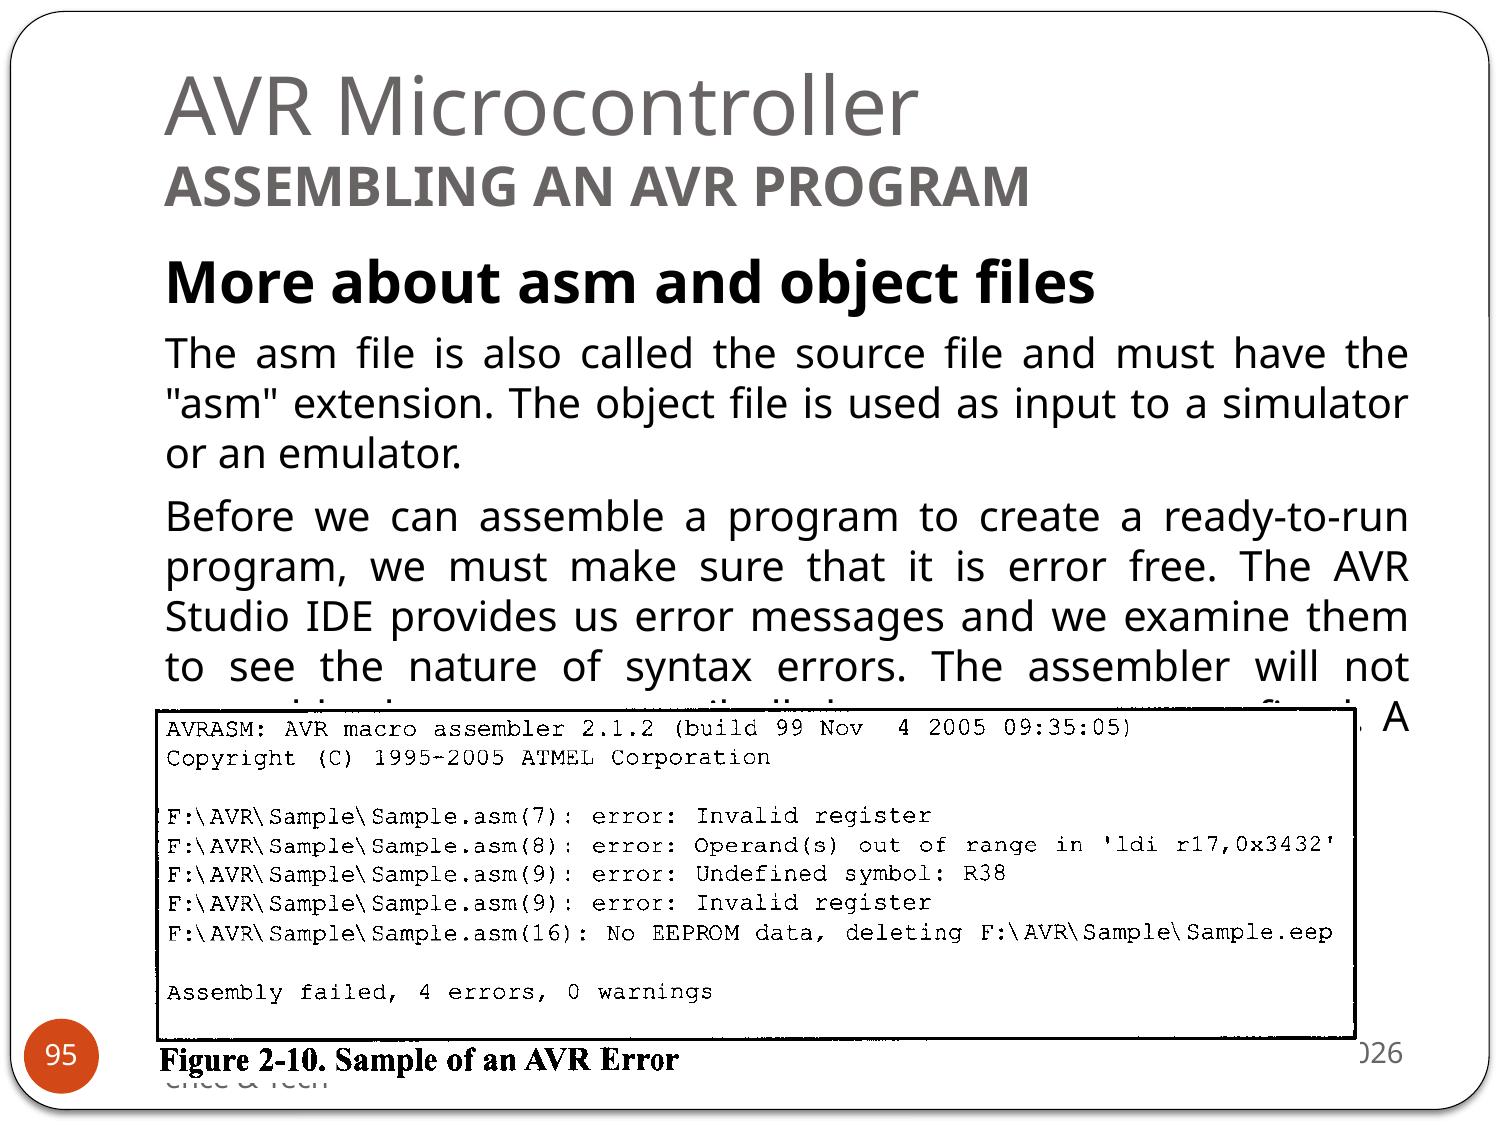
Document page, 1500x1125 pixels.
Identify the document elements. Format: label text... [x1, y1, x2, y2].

list More about asm and object files The asm file is also called the source file and must have the "asm" extension. The object file is used as input to a simulator or an emulator. Before we can assemble a program to create a ready-to-run program, we must make sure that it is error free. The AVR Studio IDE provides us error messages and we examine them to see the nature of syntax errors. The assembler will not assemble the program until all the syntax errors are fixed. A sample of an error message is shown in Figure 2-10. [150, 237, 1425, 988]
slide_number 95 [23, 1018, 99, 1094]
picture [149, 702, 1360, 1083]
title AVR Microcontroller ASSEMBLING AN AVR PROGRAM [150, 45, 1425, 233]
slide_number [1012, 1015, 1419, 1094]
